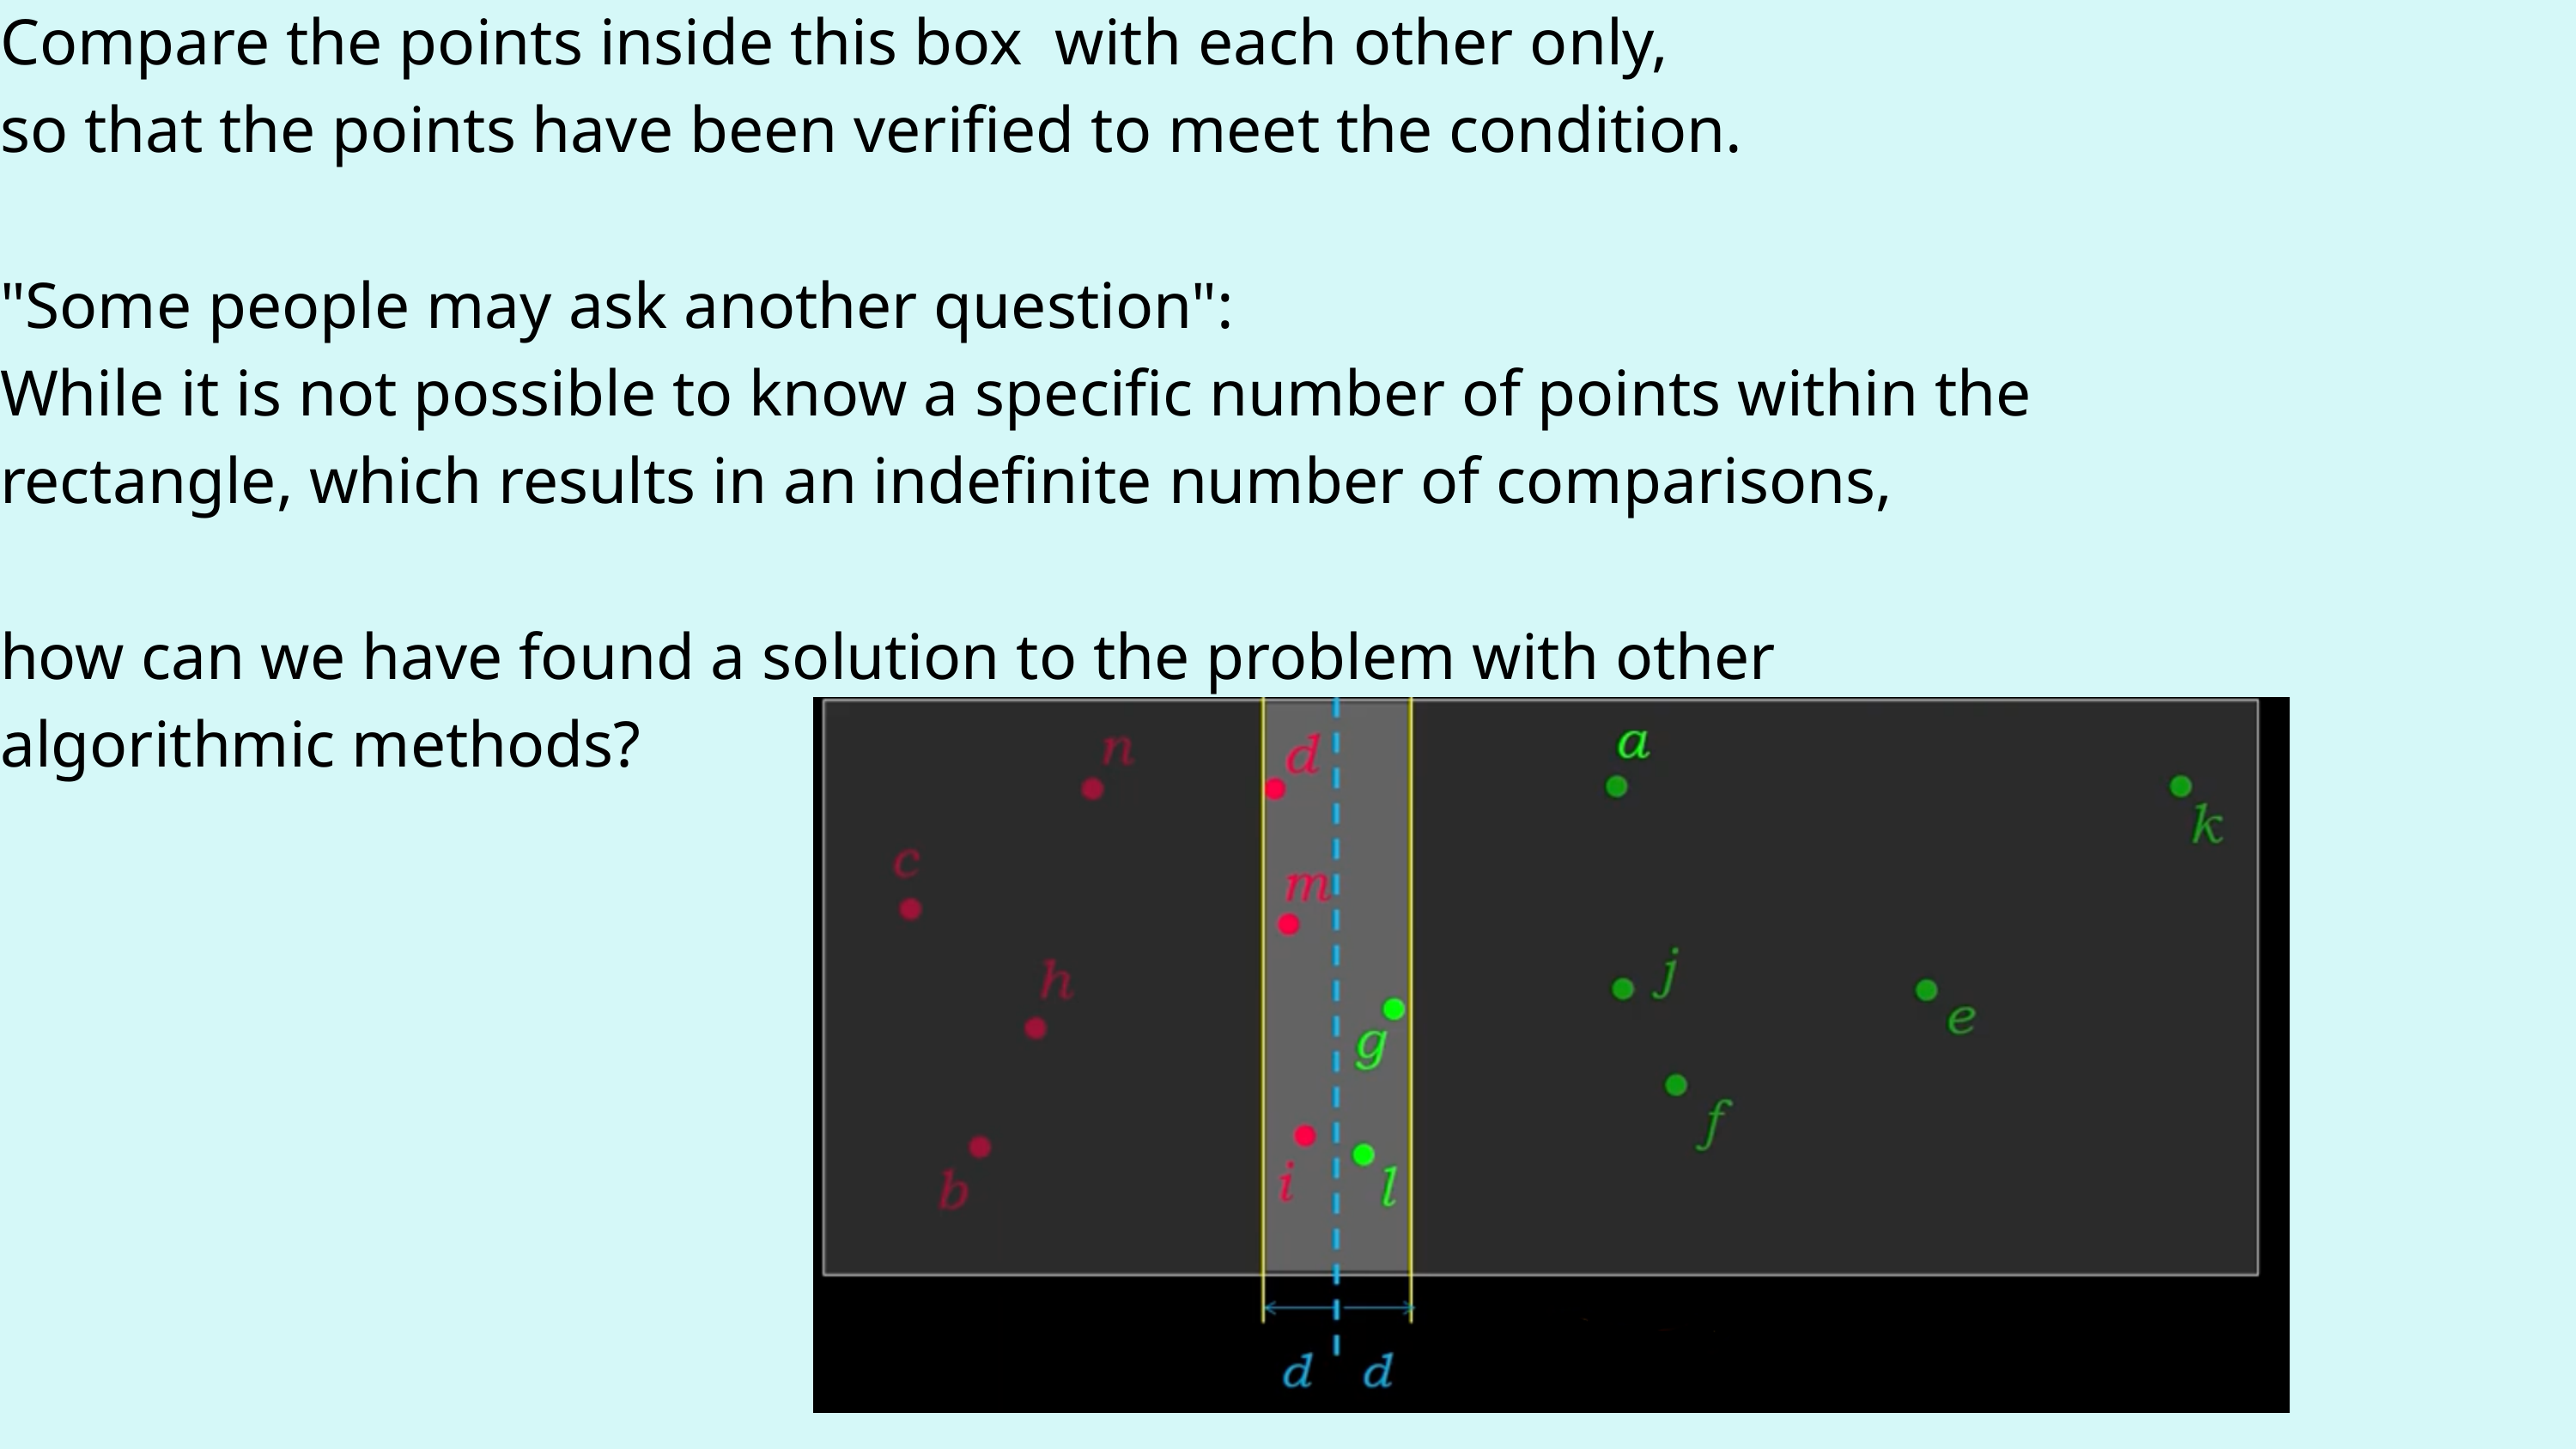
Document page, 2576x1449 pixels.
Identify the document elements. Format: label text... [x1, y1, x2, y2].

text_box Compare the points inside this box with each other only, so that the points have been verified to meet the condition. "Some people may ask another question": While it is not possible to know a specific number of points within the rectangle, which results in an indefinite number of comparisons, how can we have found a solution to the problem with other algorithmic methods? [0, 0, 2086, 956]
text_box [813, 697, 2290, 1413]
